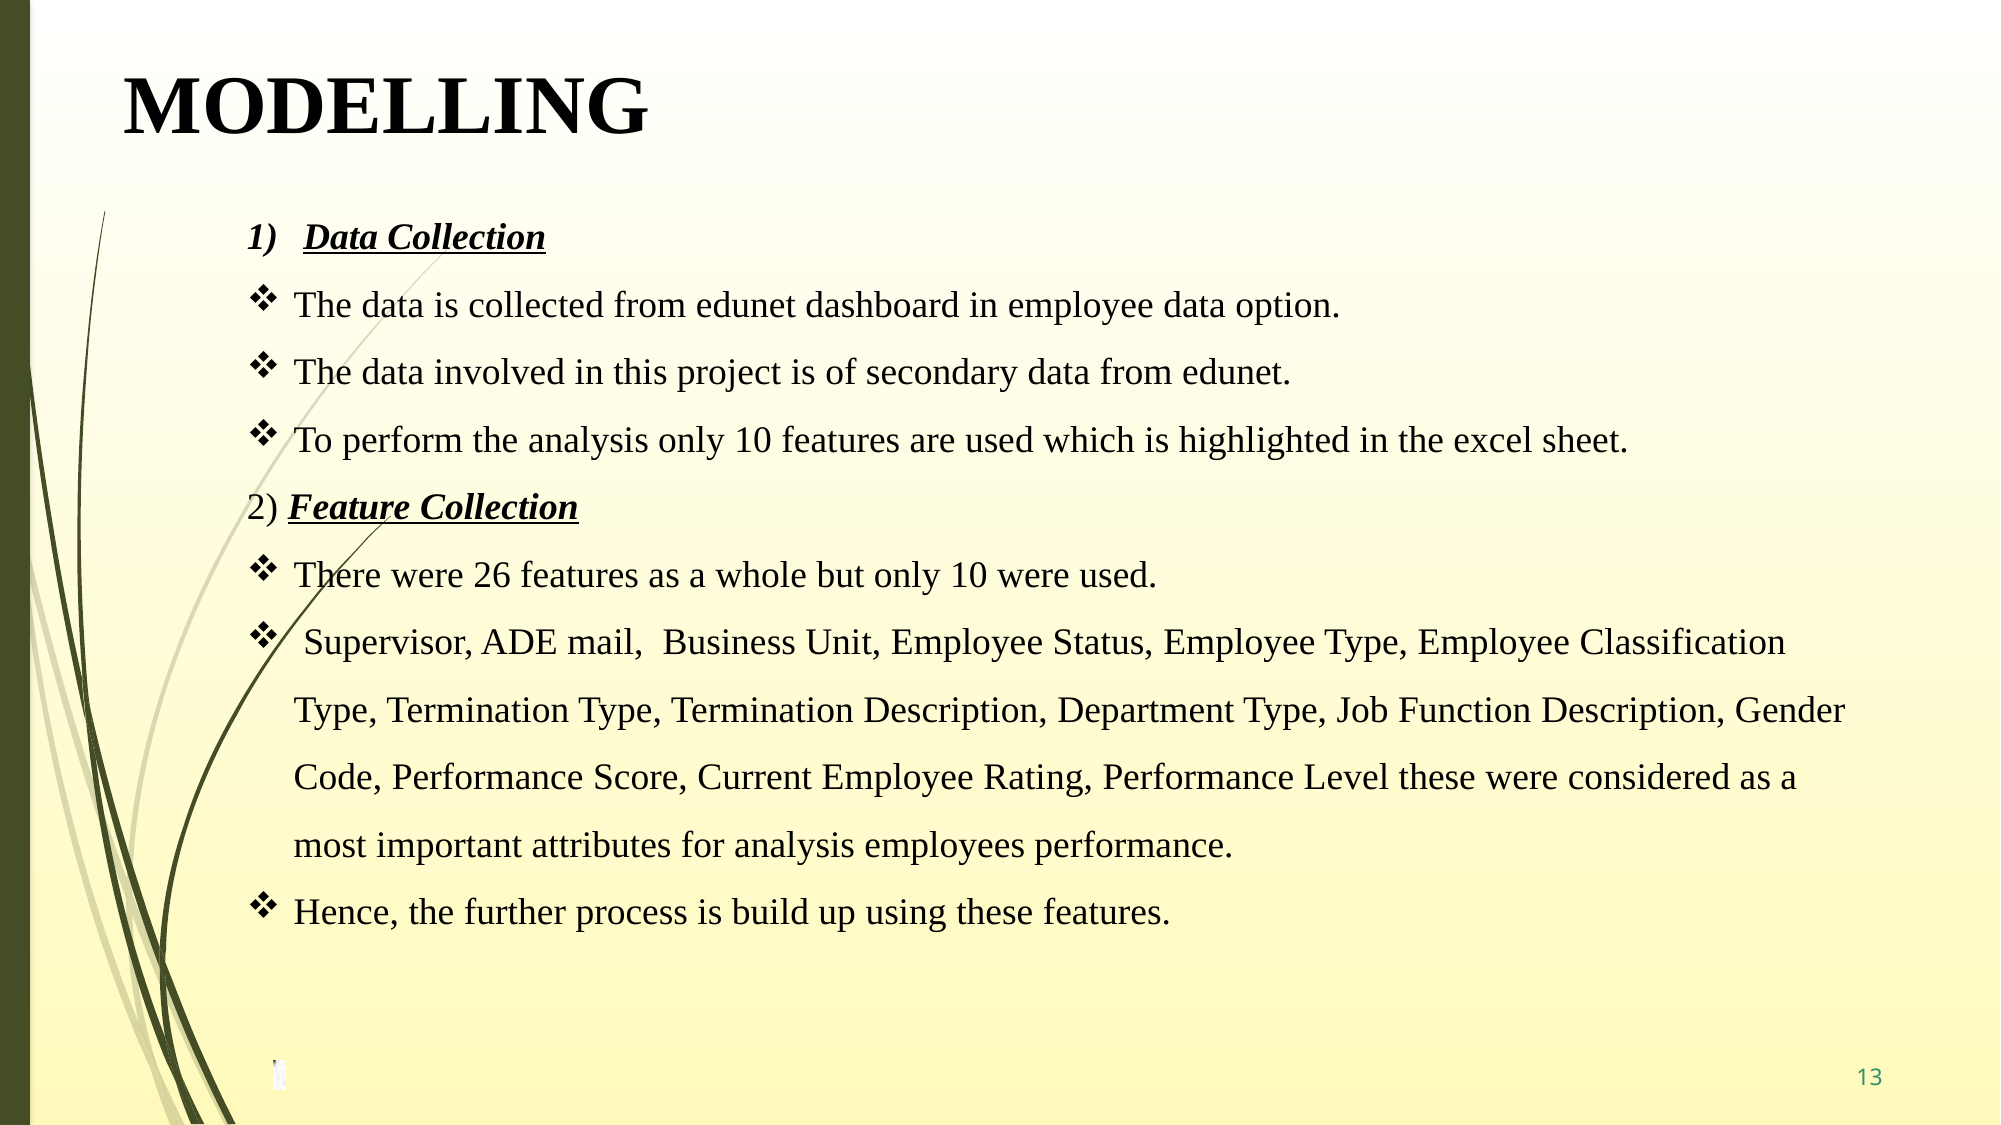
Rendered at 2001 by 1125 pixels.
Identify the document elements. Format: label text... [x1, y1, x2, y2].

text_box 13 [1849, 1061, 1888, 1095]
text_box Data Collection The data is collected from edunet dashboard in employee data option. The data involved in this project is of secondary data from edunet. To perform the analysis only 10 features are used which is highlighted in the excel sheet. 2) Feature Collection There were 26 features as a whole but only 10 were used. Supervisor, ADE mail, Business Unit, Employee Status, Employee Type, Employee Classification Type, Termination Type, Termination Description, Department Type, Job Function Description, Gender Code, Performance Score, Current Employee Rating, Performance Level these were considered as a most important attributes for analysis employees performance. Hence, the further process is build up using these features. [232, 182, 1874, 1030]
picture [273, 1060, 287, 1091]
text_box MODELLING [121, 47, 664, 150]
